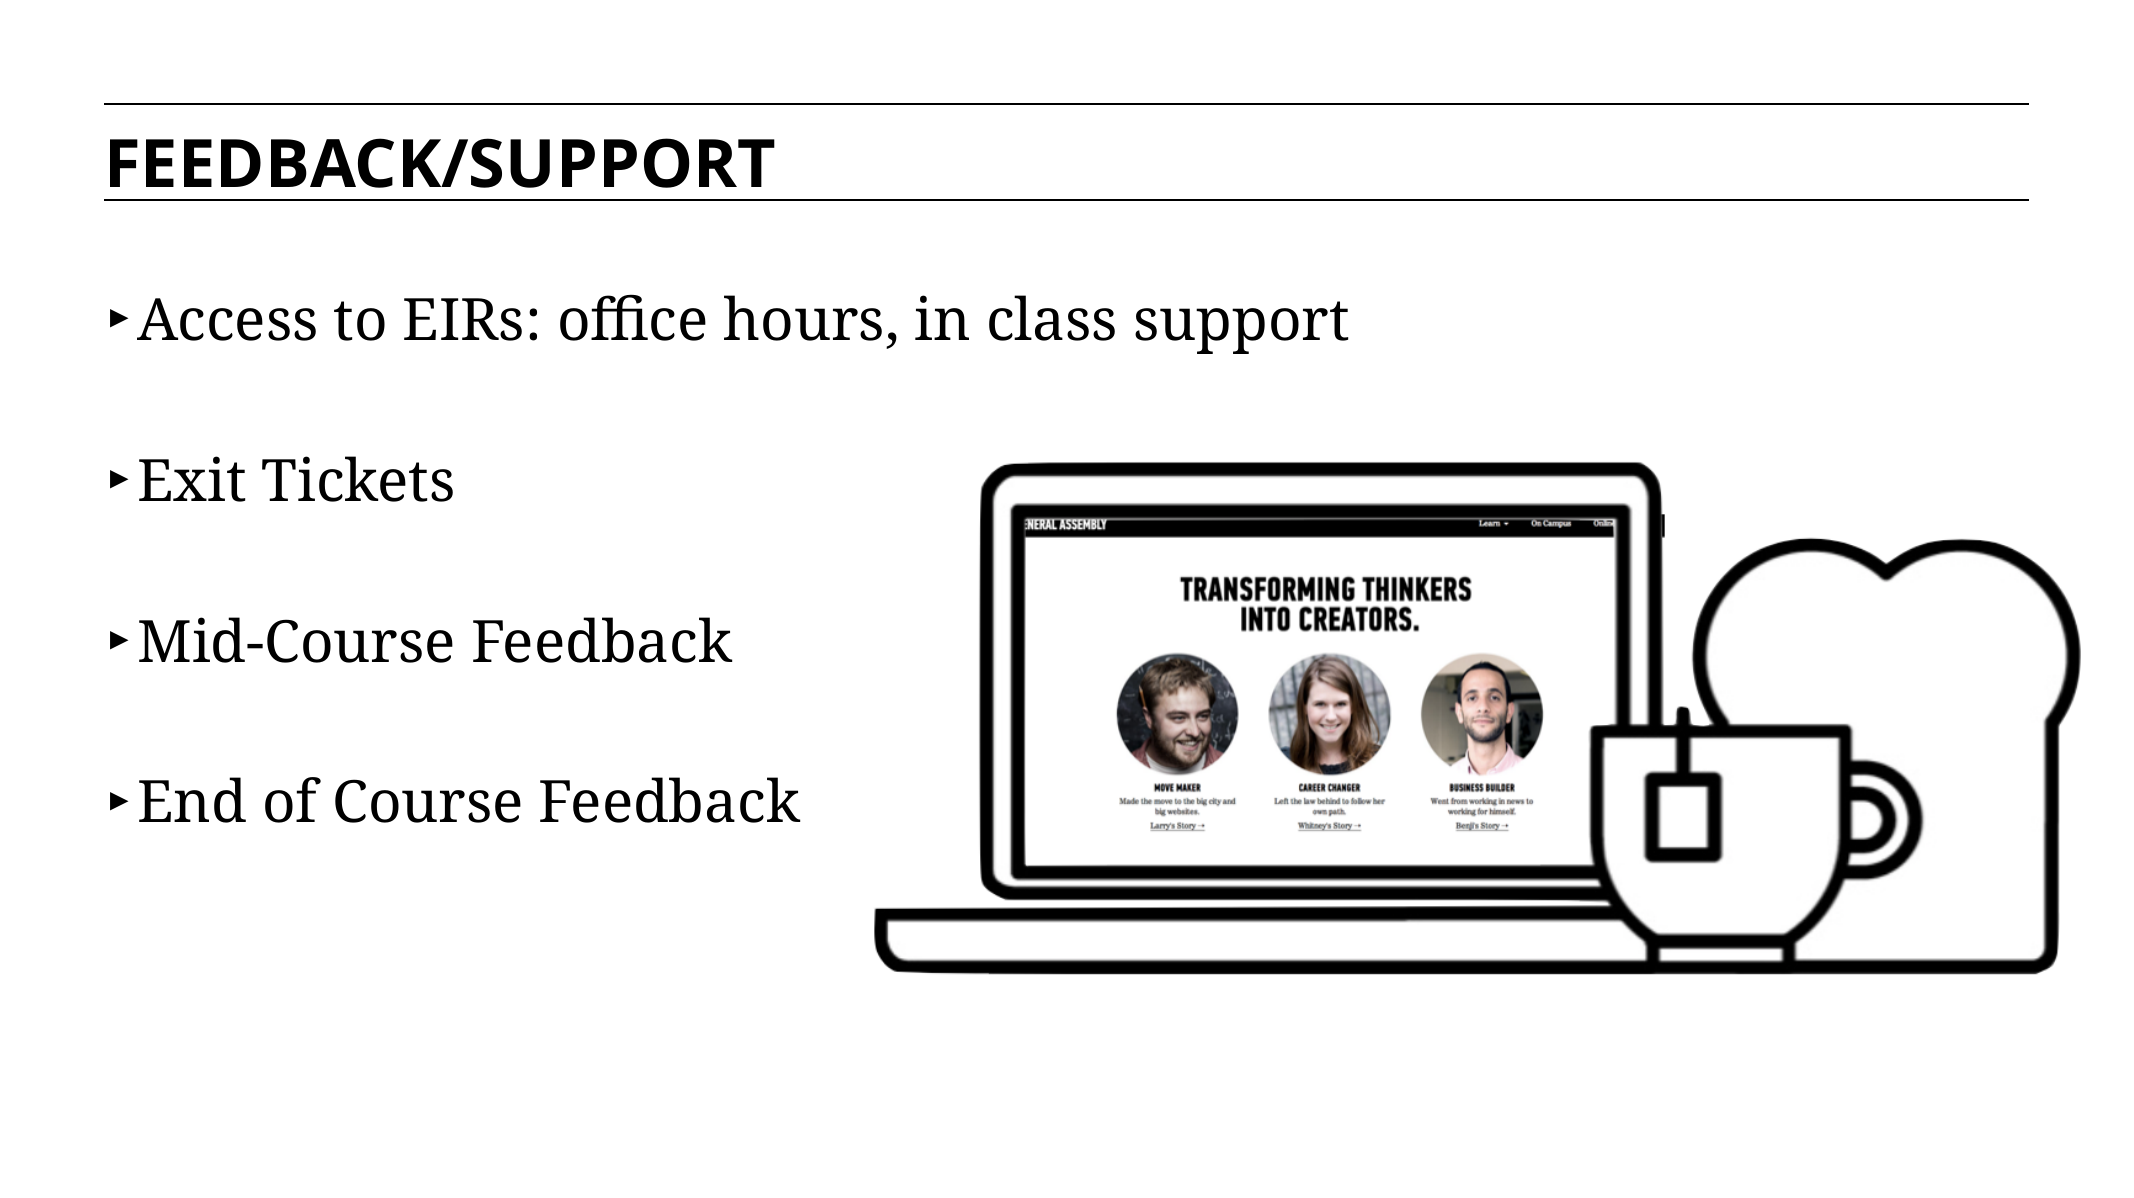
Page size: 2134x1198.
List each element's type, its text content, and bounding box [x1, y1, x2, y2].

list Access to EIRs: office hours, in class support Exit Tickets Mid-Course Feedback End of Course Feedback [104, 212, 2030, 837]
picture [824, 454, 2092, 994]
text_box FEEDBACK/SUPPORT [104, 120, 1371, 192]
